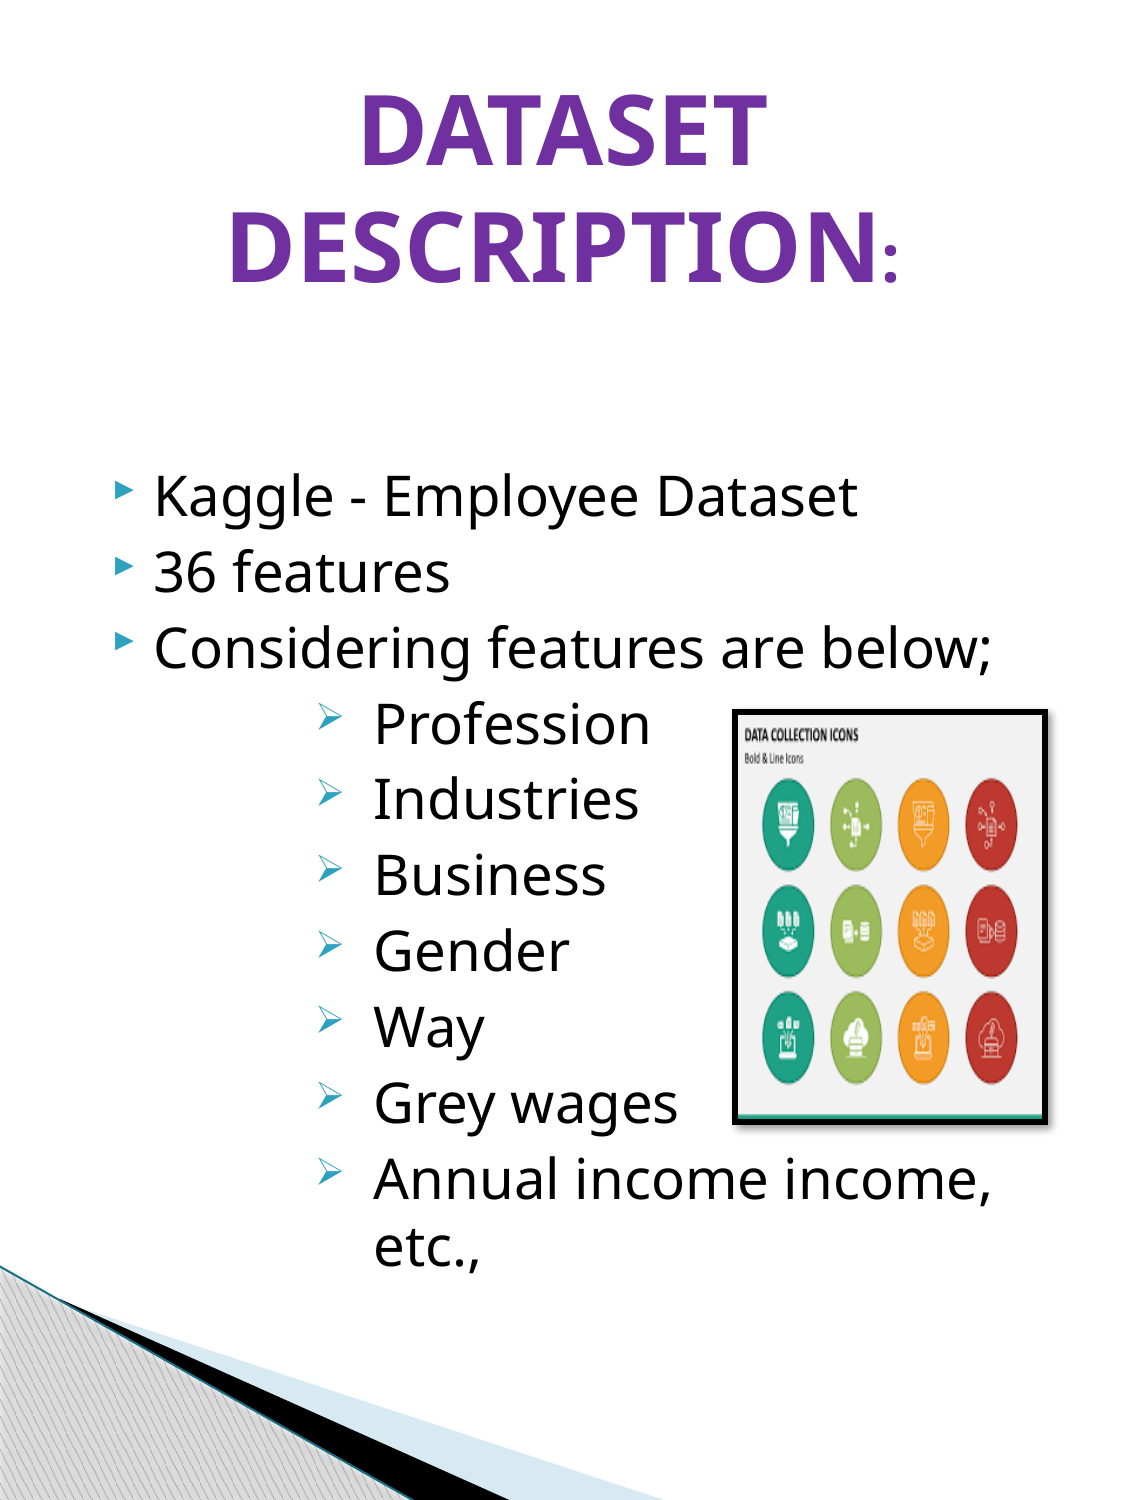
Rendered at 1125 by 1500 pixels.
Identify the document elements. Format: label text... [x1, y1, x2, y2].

title DATASET DESCRIPTION: [56, 60, 1069, 310]
picture [737, 714, 1042, 1120]
list Kaggle - Employee Dataset 36 features Considering features are below; Profession Industries Business Gender Way Grey wages Annual income income, etc., [79, 453, 1069, 1384]
